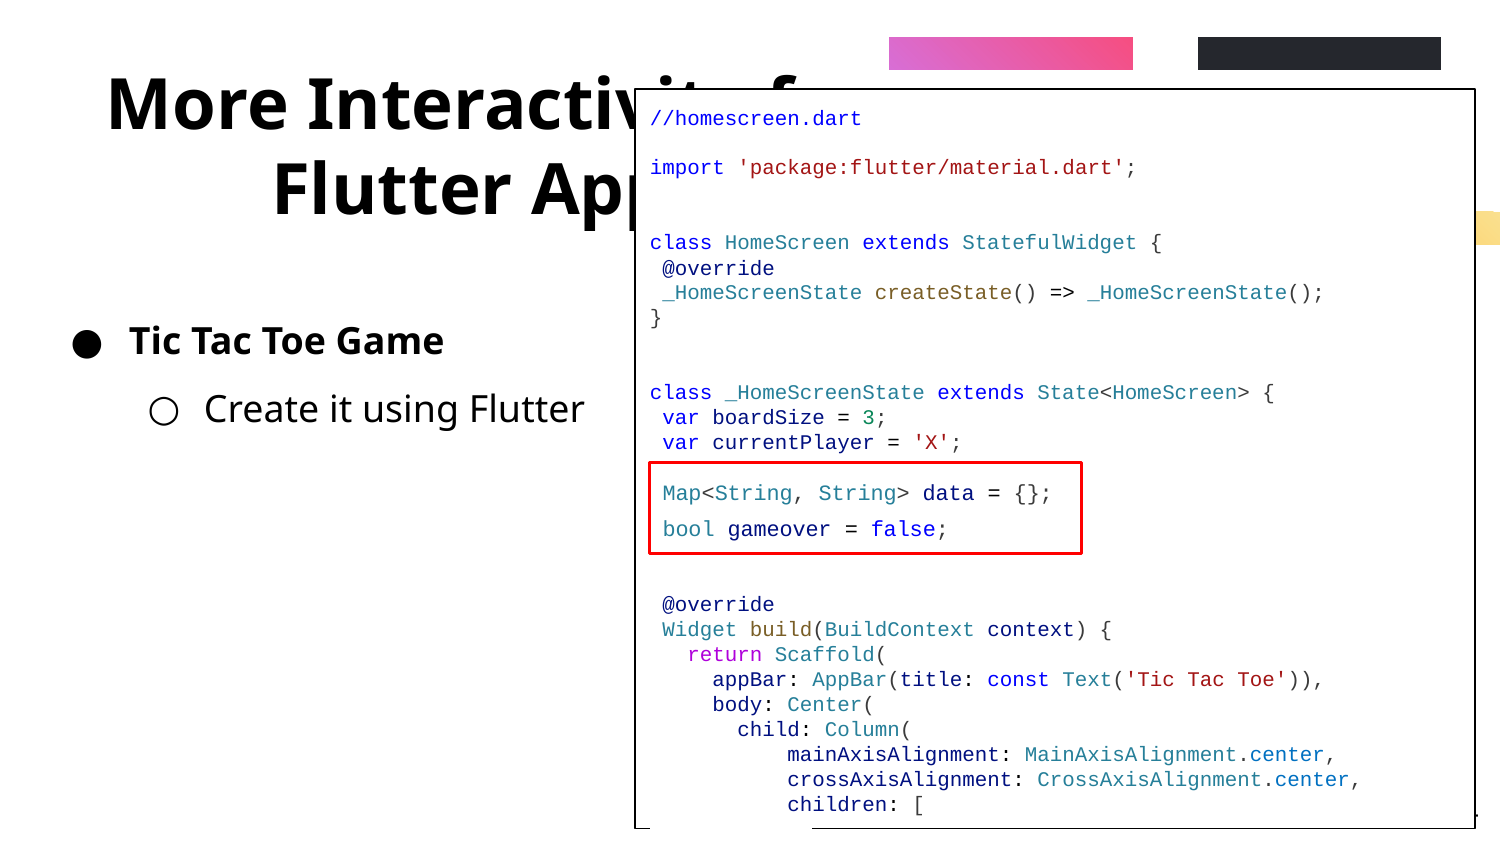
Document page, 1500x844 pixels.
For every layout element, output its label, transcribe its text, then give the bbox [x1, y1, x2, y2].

subtitle Tic Tac Toe Game Create it using Flutter [38, 279, 634, 829]
slide_number ‹#› [1403, 779, 1494, 844]
subtitle //homescreen.dart import 'package:flutter/material.dart'; class HomeScreen extends StatefulWidget { @override _HomeScreenState createState() => _HomeScreenState(); } class _HomeScreenState extends State<HomeScreen> { var boardSize = 3; var currentPlayer = 'X'; Map<String, String> data = {}; bool gameover = false; @override Widget build(BuildContext context) { return Scaffold( appBar: AppBar(title: const Text('Tic Tac Toe')), body: Center( child: Column( mainAxisAlignment: MainAxisAlignment.center, crossAxisAlignment: CrossAxisAlignment.center, children: [ [634, 89, 1475, 829]
text_box [649, 462, 1082, 554]
title More Interactivity for Flutter Apps [17, 37, 959, 251]
picture [1245, 167, 1437, 353]
